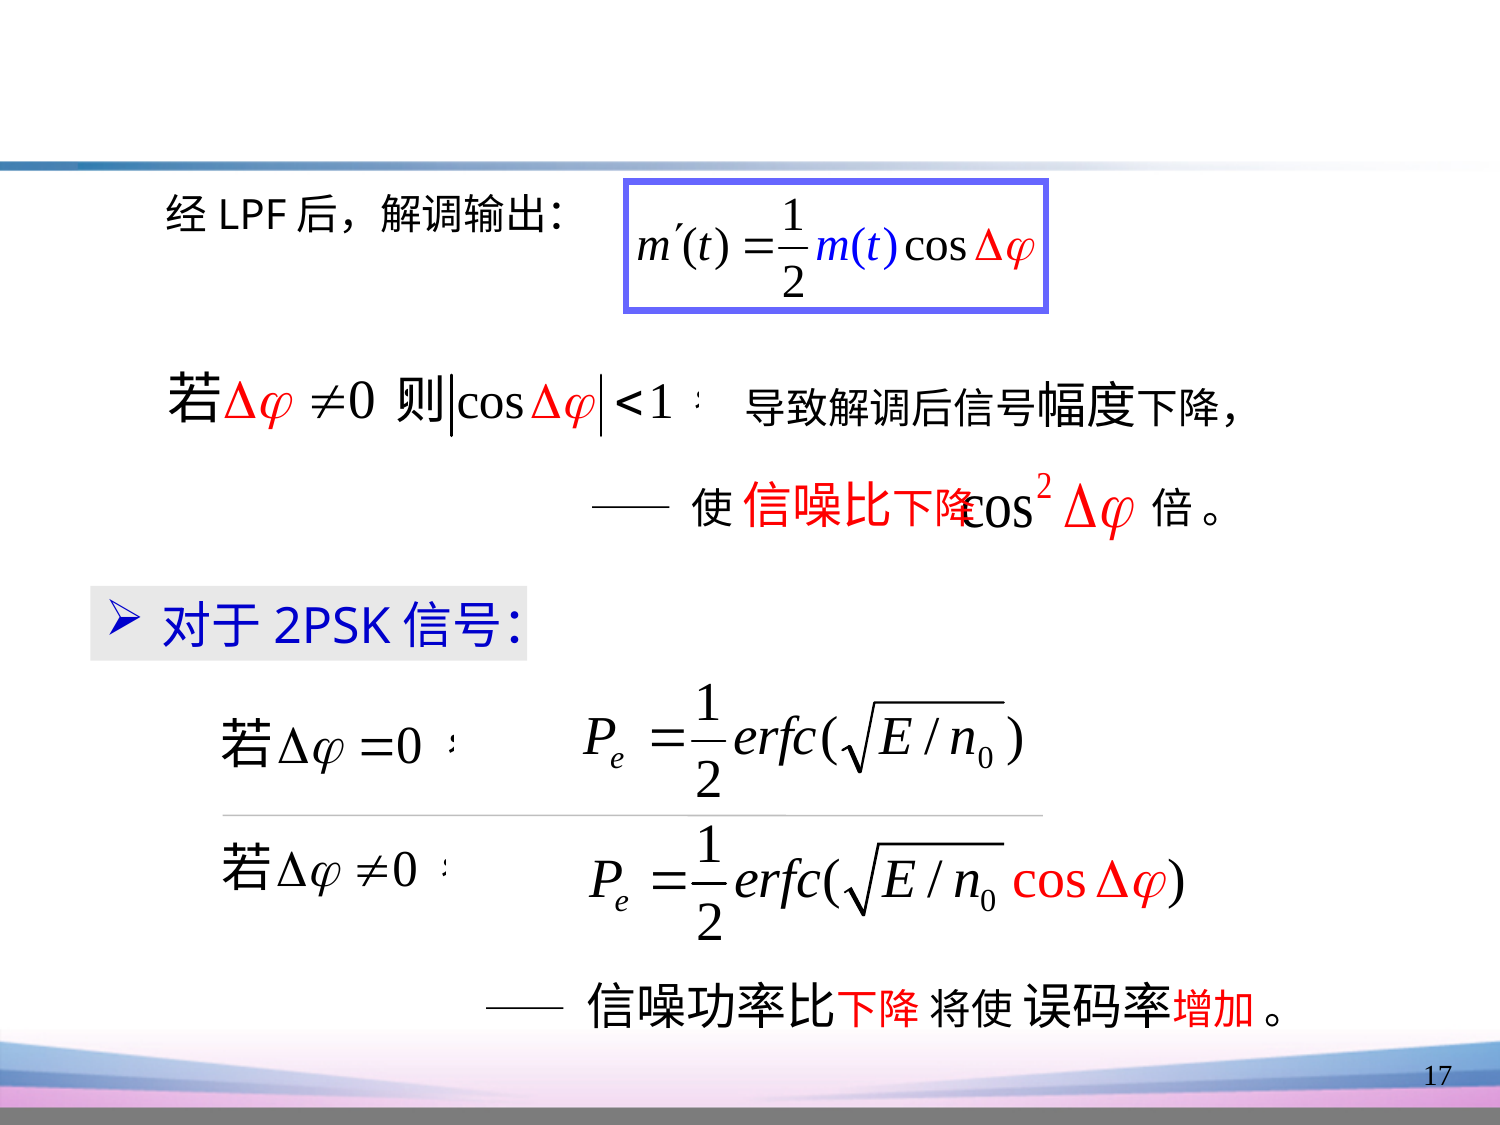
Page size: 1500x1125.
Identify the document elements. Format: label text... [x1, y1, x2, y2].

text_box —— 使 信噪比下降 倍 。 [574, 466, 948, 542]
picture [0, 0, 1500, 1125]
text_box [953, 457, 1142, 552]
slide_number 17 [1154, 1023, 1468, 1100]
list —— 信噪功率比下降 将使 误码率增加 。 [468, 966, 1348, 1050]
text_box —— 使 信噪比下降 倍 。 [1146, 466, 1260, 542]
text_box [216, 834, 447, 910]
text_box 导致解调后信号幅度下降， [729, 365, 1277, 441]
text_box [162, 363, 408, 443]
text_box 经LPF后，解调输出： [150, 180, 604, 246]
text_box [628, 184, 1044, 308]
text_box 对于2PSK信号： [90, 585, 528, 661]
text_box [390, 366, 699, 444]
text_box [215, 710, 454, 788]
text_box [572, 667, 1032, 810]
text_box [579, 809, 1196, 953]
